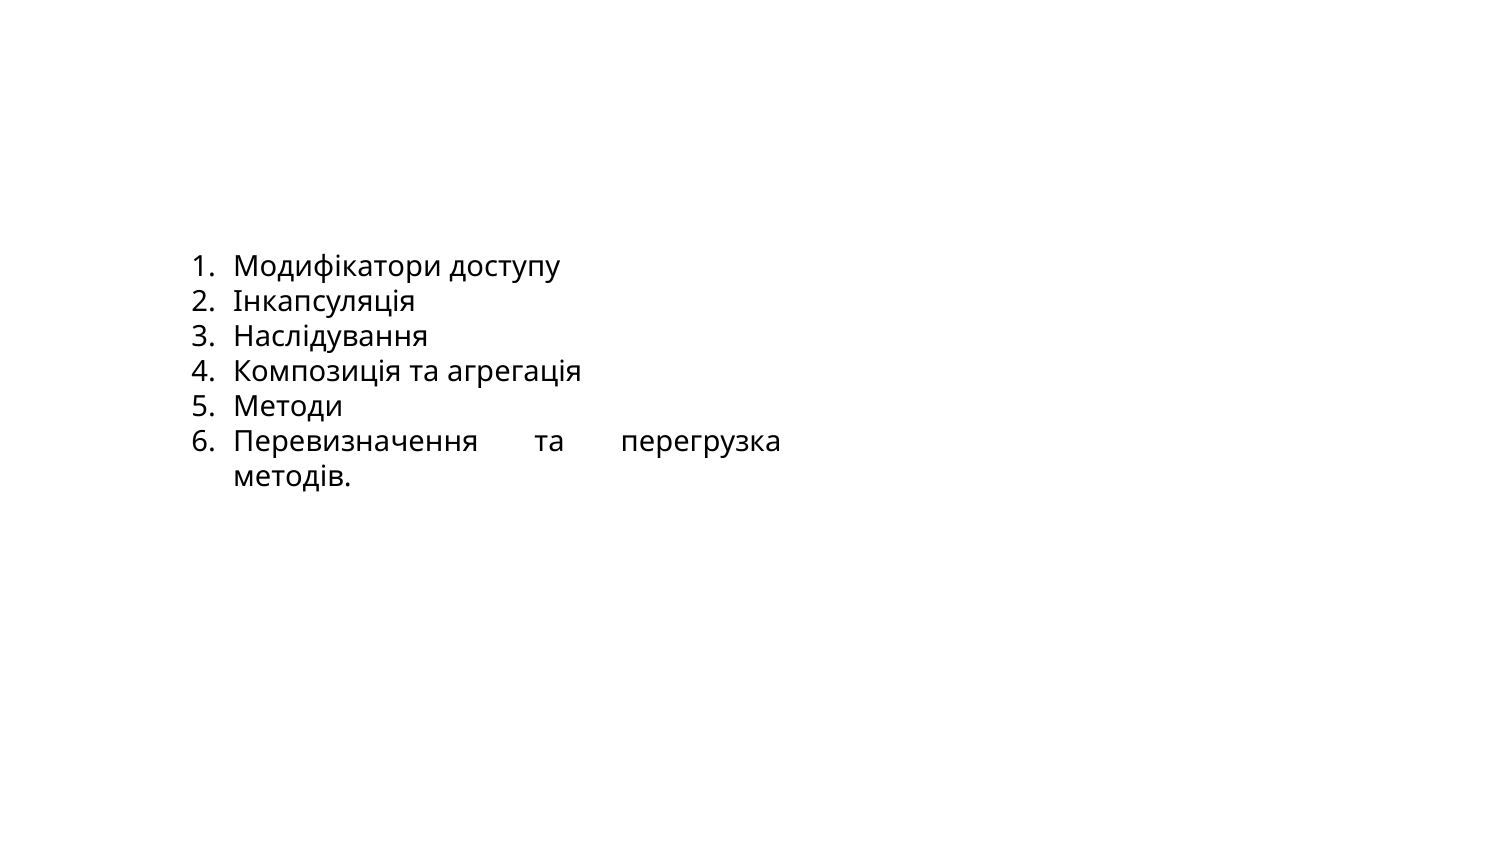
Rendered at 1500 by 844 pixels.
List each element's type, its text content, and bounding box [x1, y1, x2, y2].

text_box Модифікатори доступу Інкапсуляція Наслідування Композиція та агрегація Методи Перевизначення та перегрузка методів. [180, 241, 793, 524]
